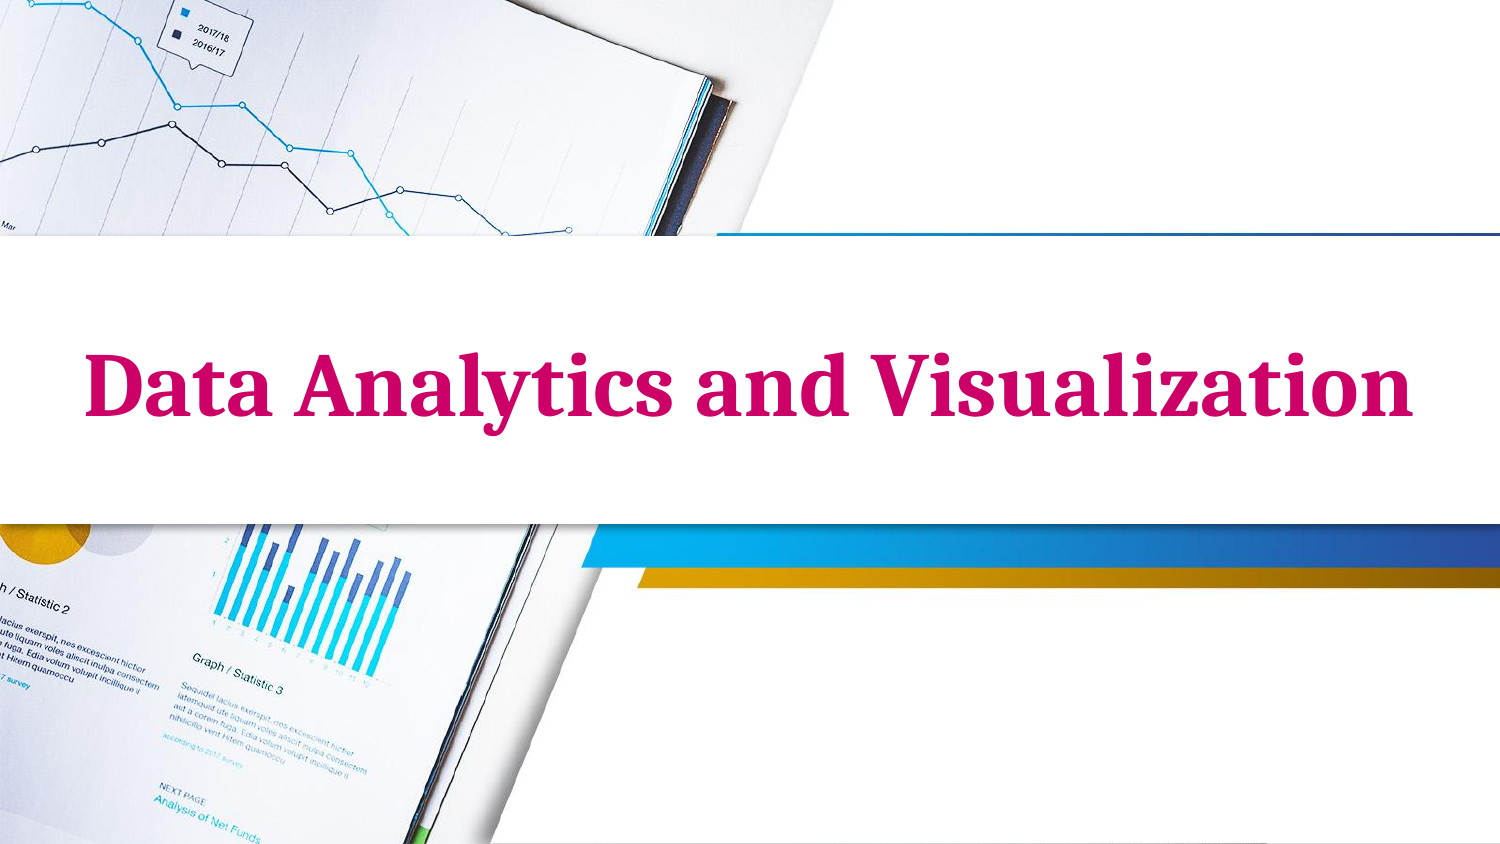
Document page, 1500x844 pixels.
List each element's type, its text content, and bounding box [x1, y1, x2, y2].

title Data Analytics and Visualization [0, 236, 1500, 524]
picture [0, 0, 1500, 236]
picture [0, 524, 1500, 844]
